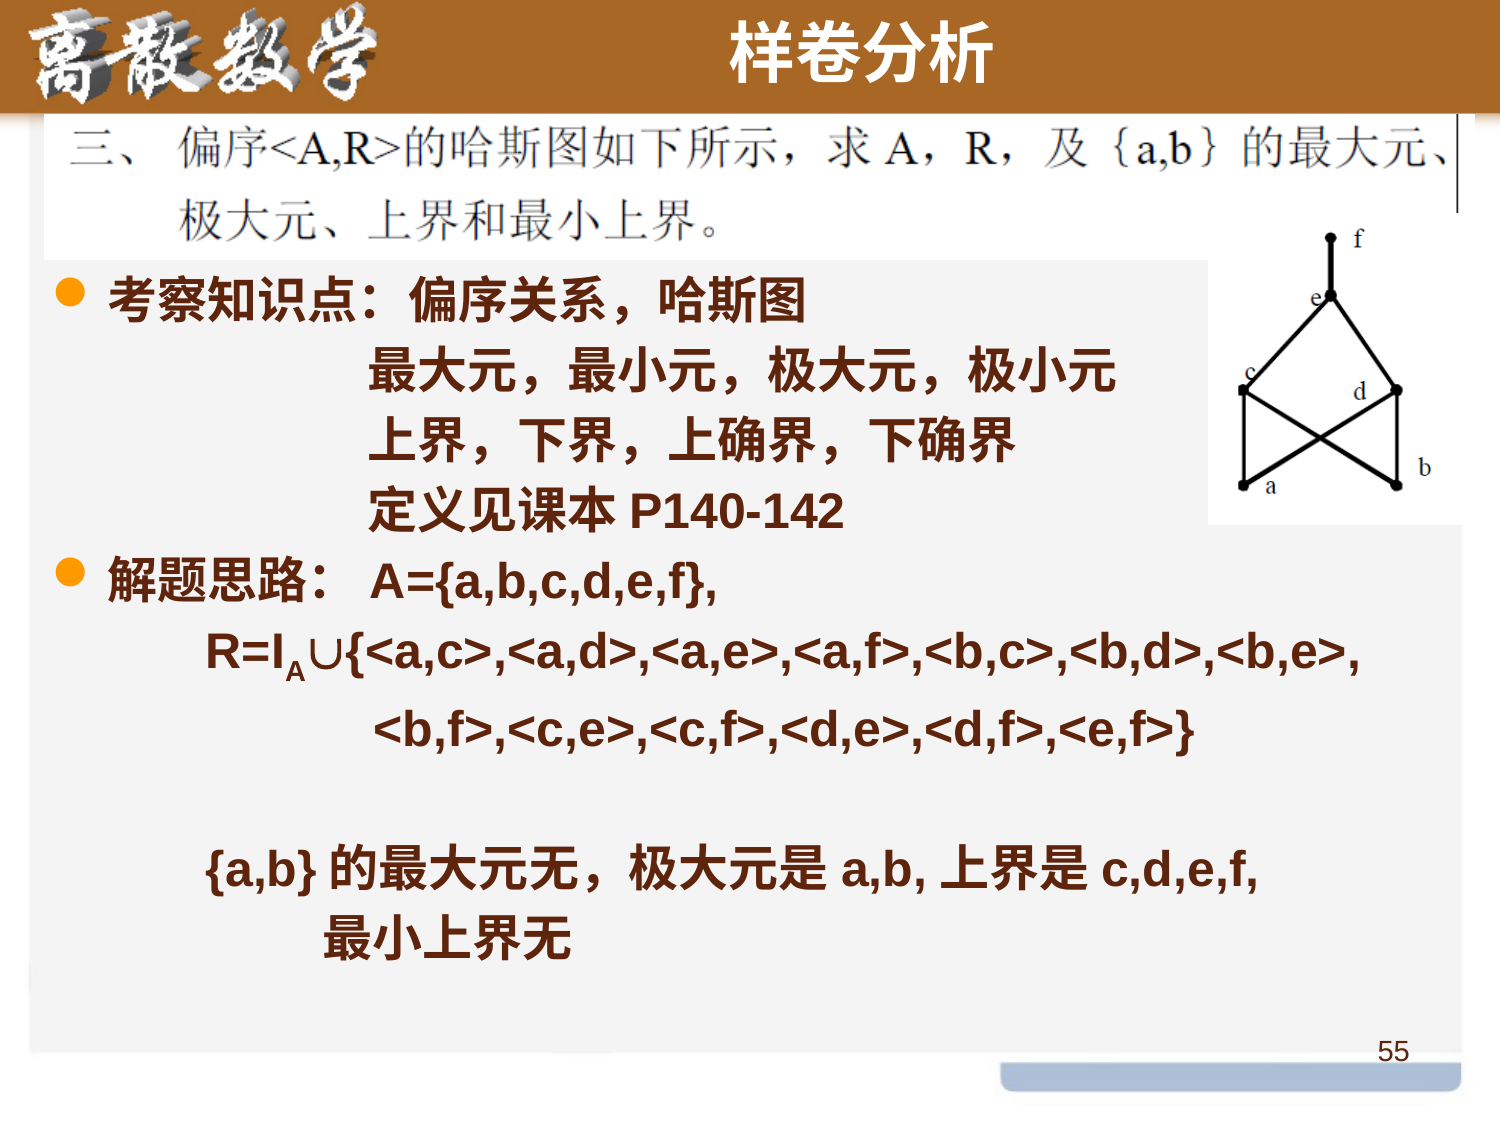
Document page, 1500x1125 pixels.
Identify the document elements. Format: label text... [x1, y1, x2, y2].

list 考察知识点：偏序关系，哈斯图 最大元，最小元，极大元，极小元 上界，下界，上确界，下确界 定义见课本P140-142 解题思路：A={a,b,c,d,e,f}, R=IA{<a,c>,<a,d>,<a,e>,<a,f>,<b,c>,<b,d>,<b,e>, <b,f>,<c,e>,<c,f>,<d,e>,<d,f>,<e,f>} {a,b}的最大元无，极大元是a,b,上界是c,d,e,f, 最小上界无 [36, 261, 1439, 1080]
title 样卷分析 [359, 16, 1365, 86]
picture [0, 0, 1500, 1125]
slide_number 55 [1074, 1024, 1425, 1103]
